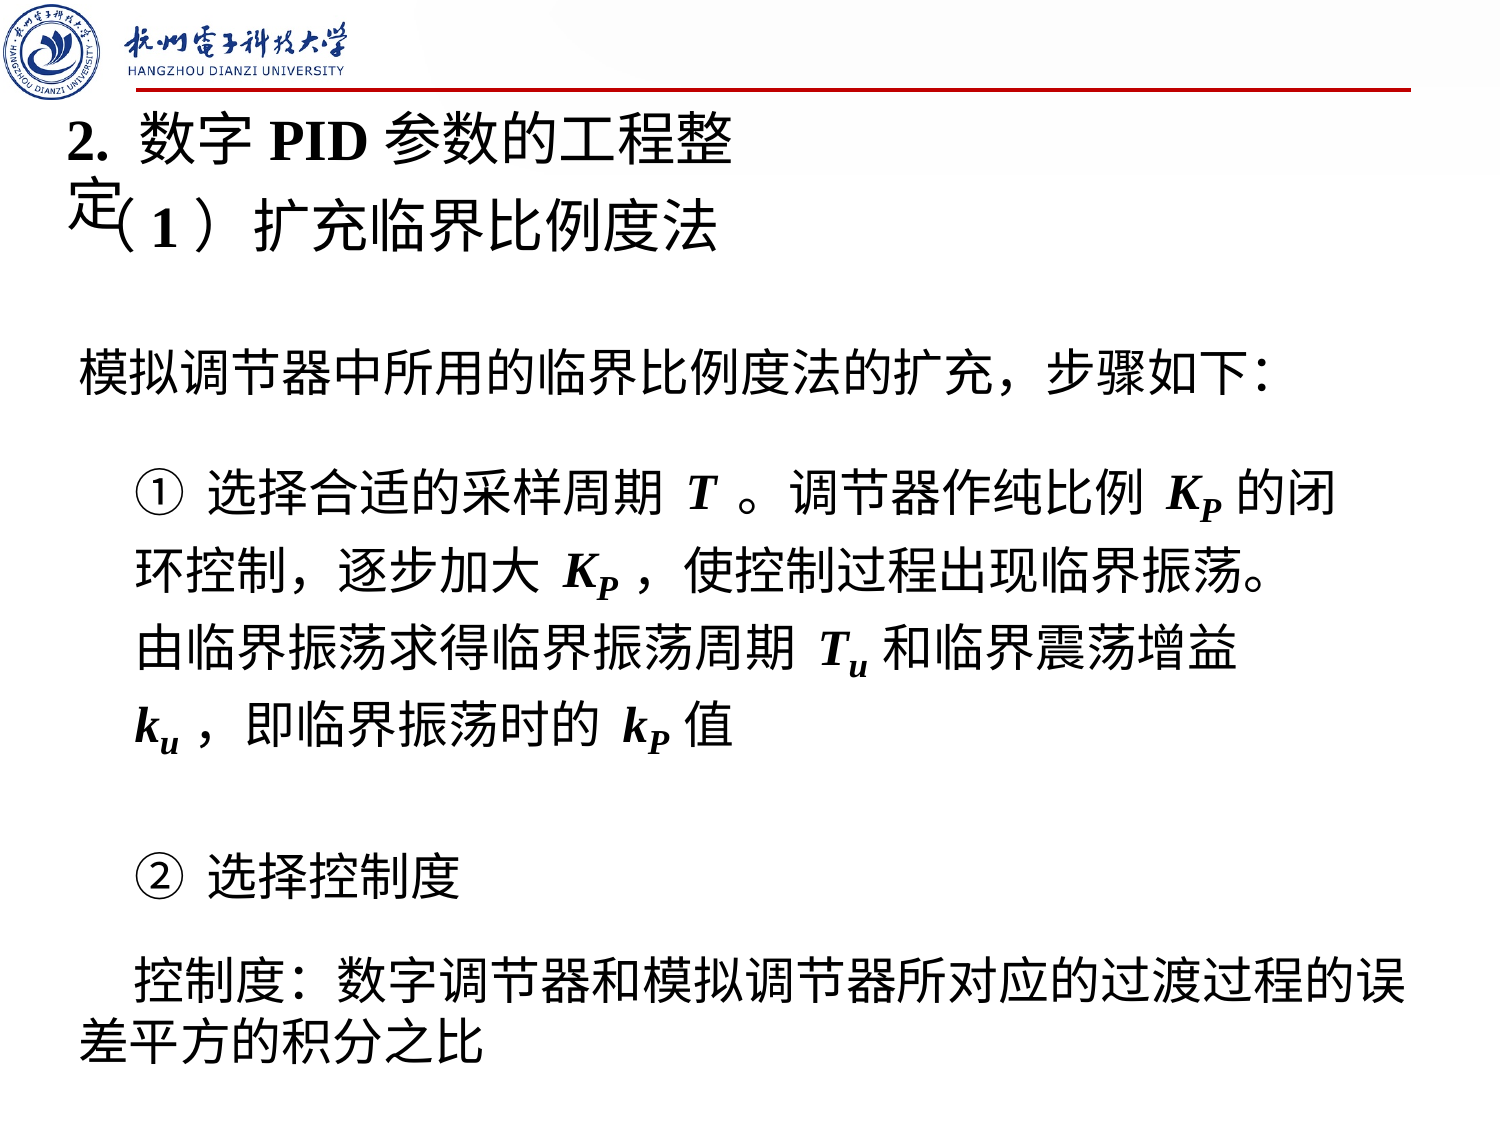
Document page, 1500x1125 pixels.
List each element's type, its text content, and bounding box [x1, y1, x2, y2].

text_box 控制度：数字调节器和模拟调节器所对应的过渡过程的误差平方的积分之比 [76, 954, 1444, 1094]
text_box [132, 885, 853, 949]
text_box ①选择合适的采样周期T。调节器作纯比例KP的闭 环控制，逐步加大KP，使控制过程出现临界振荡。 由临界振荡求得临界振荡周期Tu和临界震荡增益 ku，即临界振荡时的kP值 ②选择控制度 [132, 458, 1448, 835]
text_box 2. 数字PID参数的工程整定 [64, 106, 768, 173]
text_box （1）扩充临界比例度法 模拟调节器中所用的临界比例度法的扩充，步骤如下： [76, 194, 1500, 338]
picture [3, 3, 347, 100]
